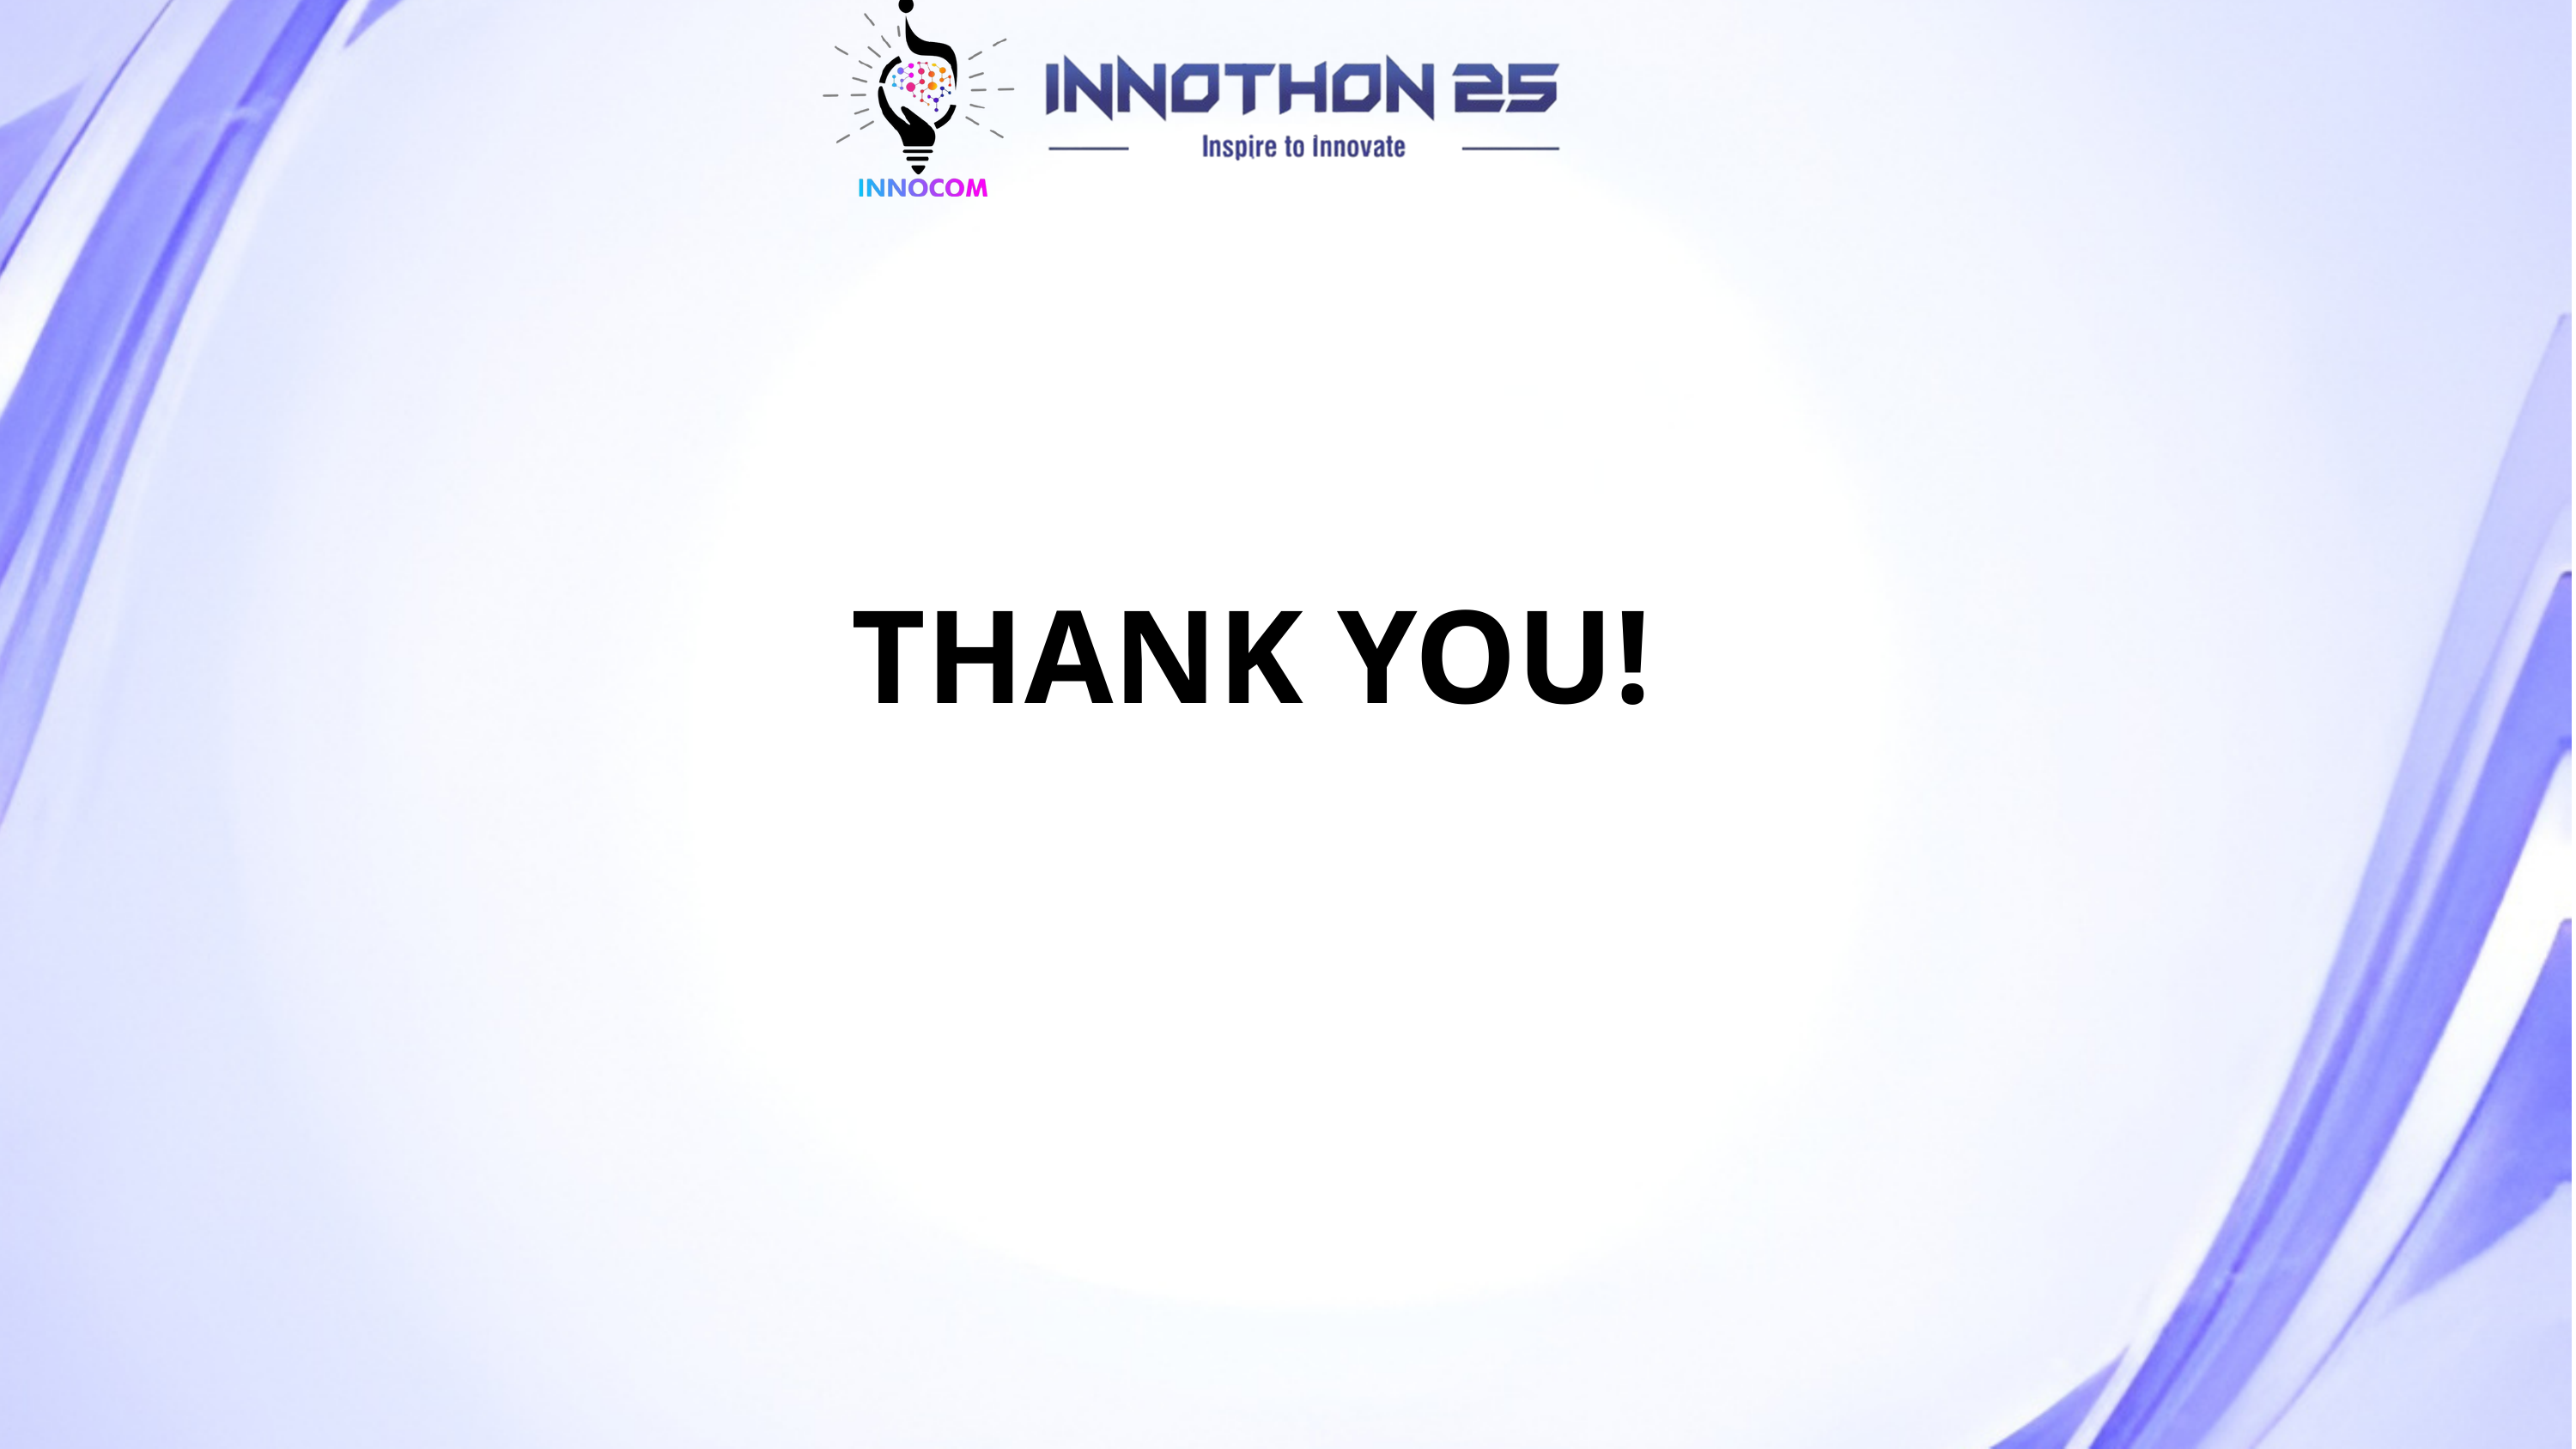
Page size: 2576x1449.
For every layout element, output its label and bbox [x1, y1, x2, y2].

text_box [1018, 27, 1590, 166]
text_box [0, 0, 2573, 1449]
text_box [814, 0, 1019, 197]
